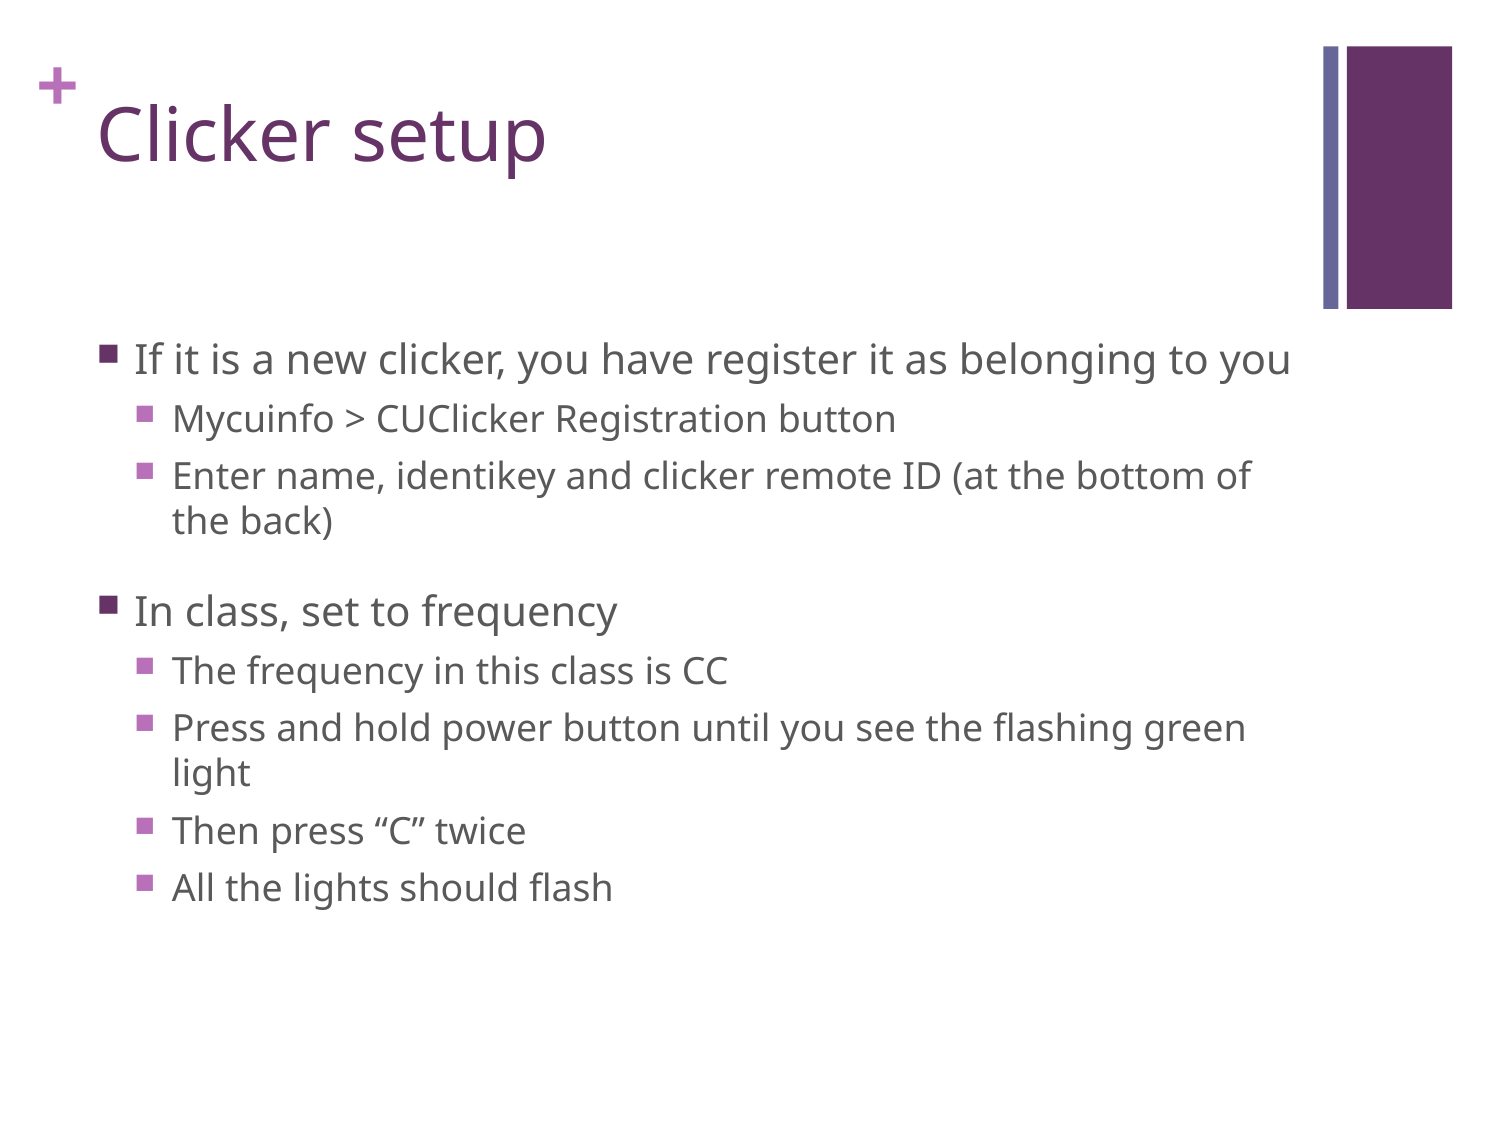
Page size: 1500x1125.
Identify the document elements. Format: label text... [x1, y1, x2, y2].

title Clicker setup [81, 79, 1322, 263]
list If it is a new clicker, you have register it as belonging to you Mycuinfo > CUClicker Registration button Enter name, identikey and clicker remote ID (at the bottom of the back) In class, set to frequency The frequency in this class is CC Press and hold power button until you see the flashing green light Then press “C” twice All the lights should flash [81, 324, 1322, 1005]
